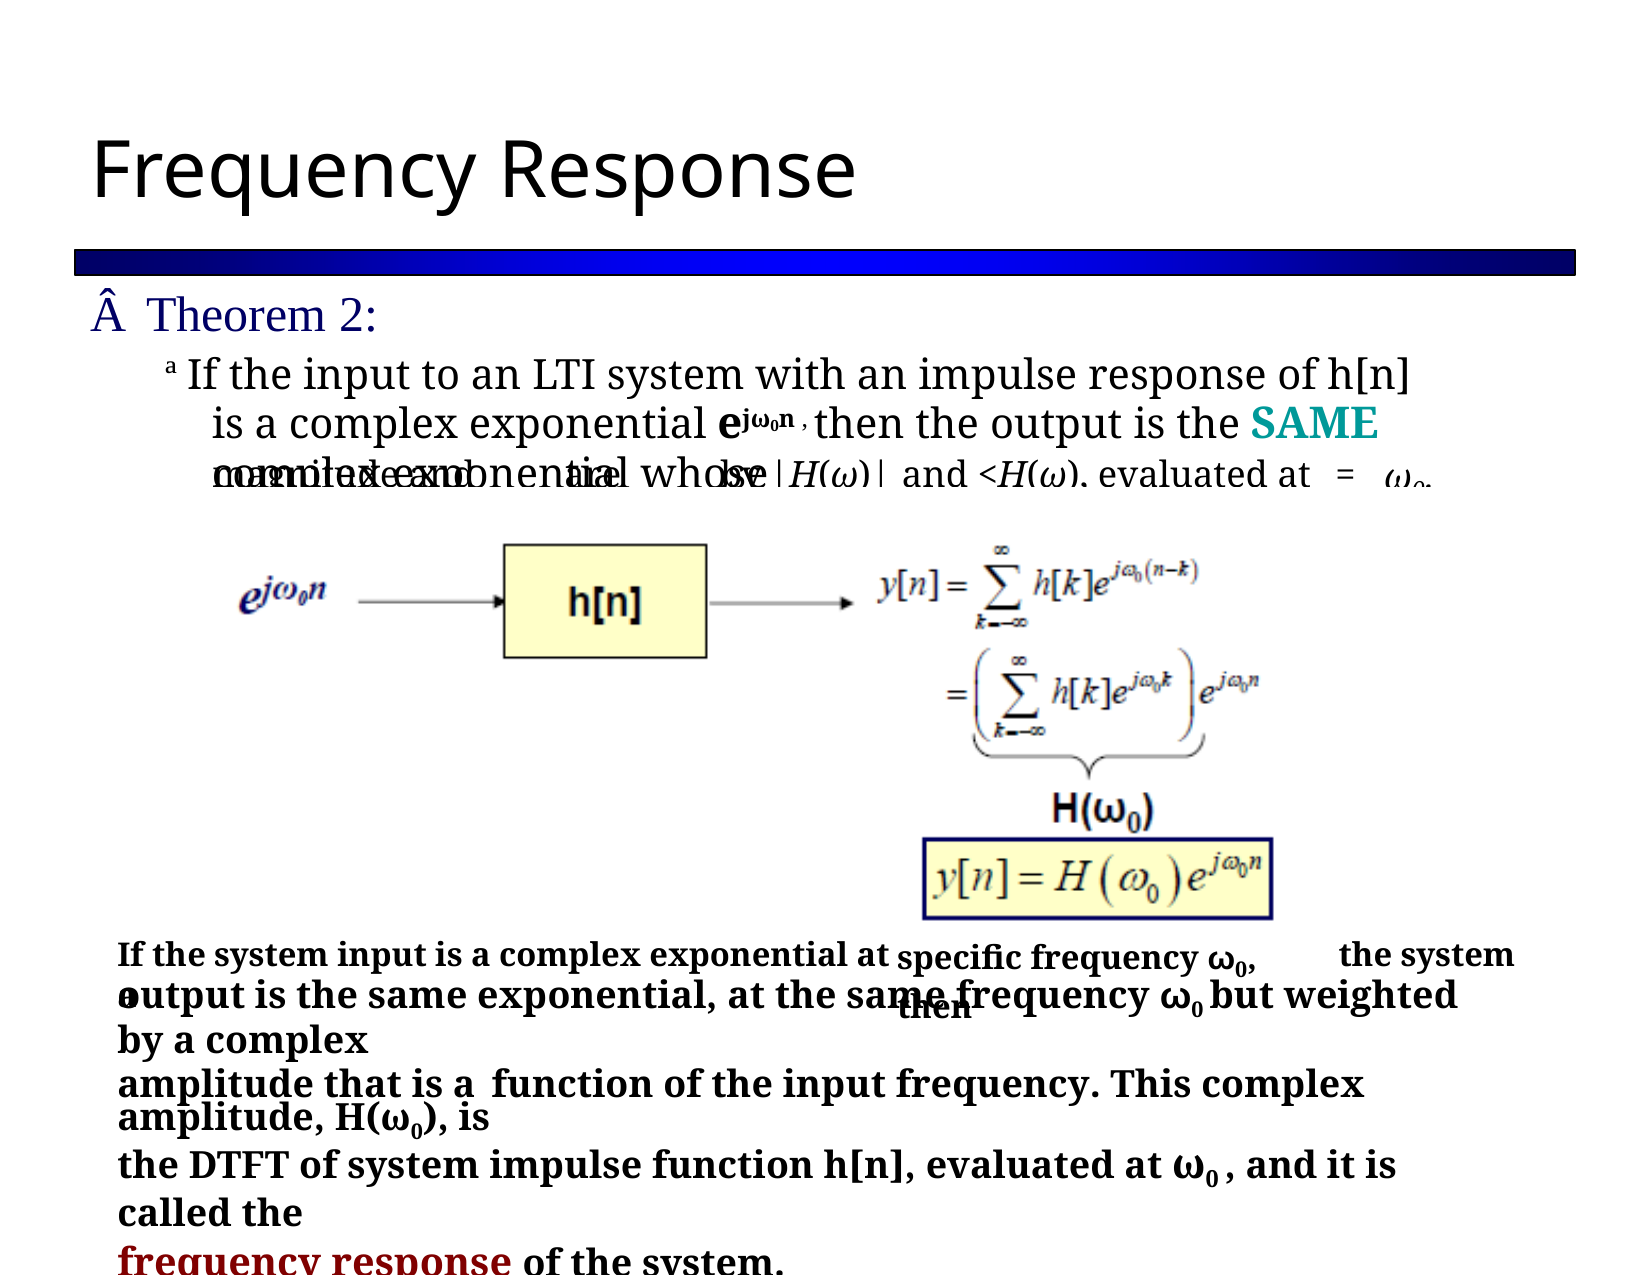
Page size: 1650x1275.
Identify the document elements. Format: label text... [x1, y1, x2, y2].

text_box are given [562, 456, 717, 485]
text_box If the system input is a complex exponential at a [115, 938, 896, 981]
text_box |H(ω)| [767, 456, 899, 485]
text_box ω0. [1382, 456, 1440, 486]
text_box the system [1336, 938, 1516, 981]
text_box = [1333, 456, 1372, 485]
picture [174, 486, 1444, 926]
text_box Â Theorem 2: ª If the input to an LTI system with an impulse response of h[n] is a complex exponential ejω0n , then the output is the SAME complex exponential whose [87, 288, 1444, 453]
text_box output is the same exponential, at the same frequency ω0 but weighted by a complex amplitude that is a function of the input frequency. This complex amplitude, H(ω0), is the DTFT of system impulse function h[n], evaluated at ω0 , and it is called the frequency response of the system. [82, 982, 1500, 1196]
text_box Frequency Response [87, 130, 1574, 214]
text_box and <H(ω), evaluated at ω [899, 456, 1333, 485]
text_box magnitude and phase [209, 456, 562, 485]
text_box [74, 249, 1575, 275]
text_box specific frequency ω0, then [895, 937, 1339, 982]
text_box by [717, 456, 767, 485]
